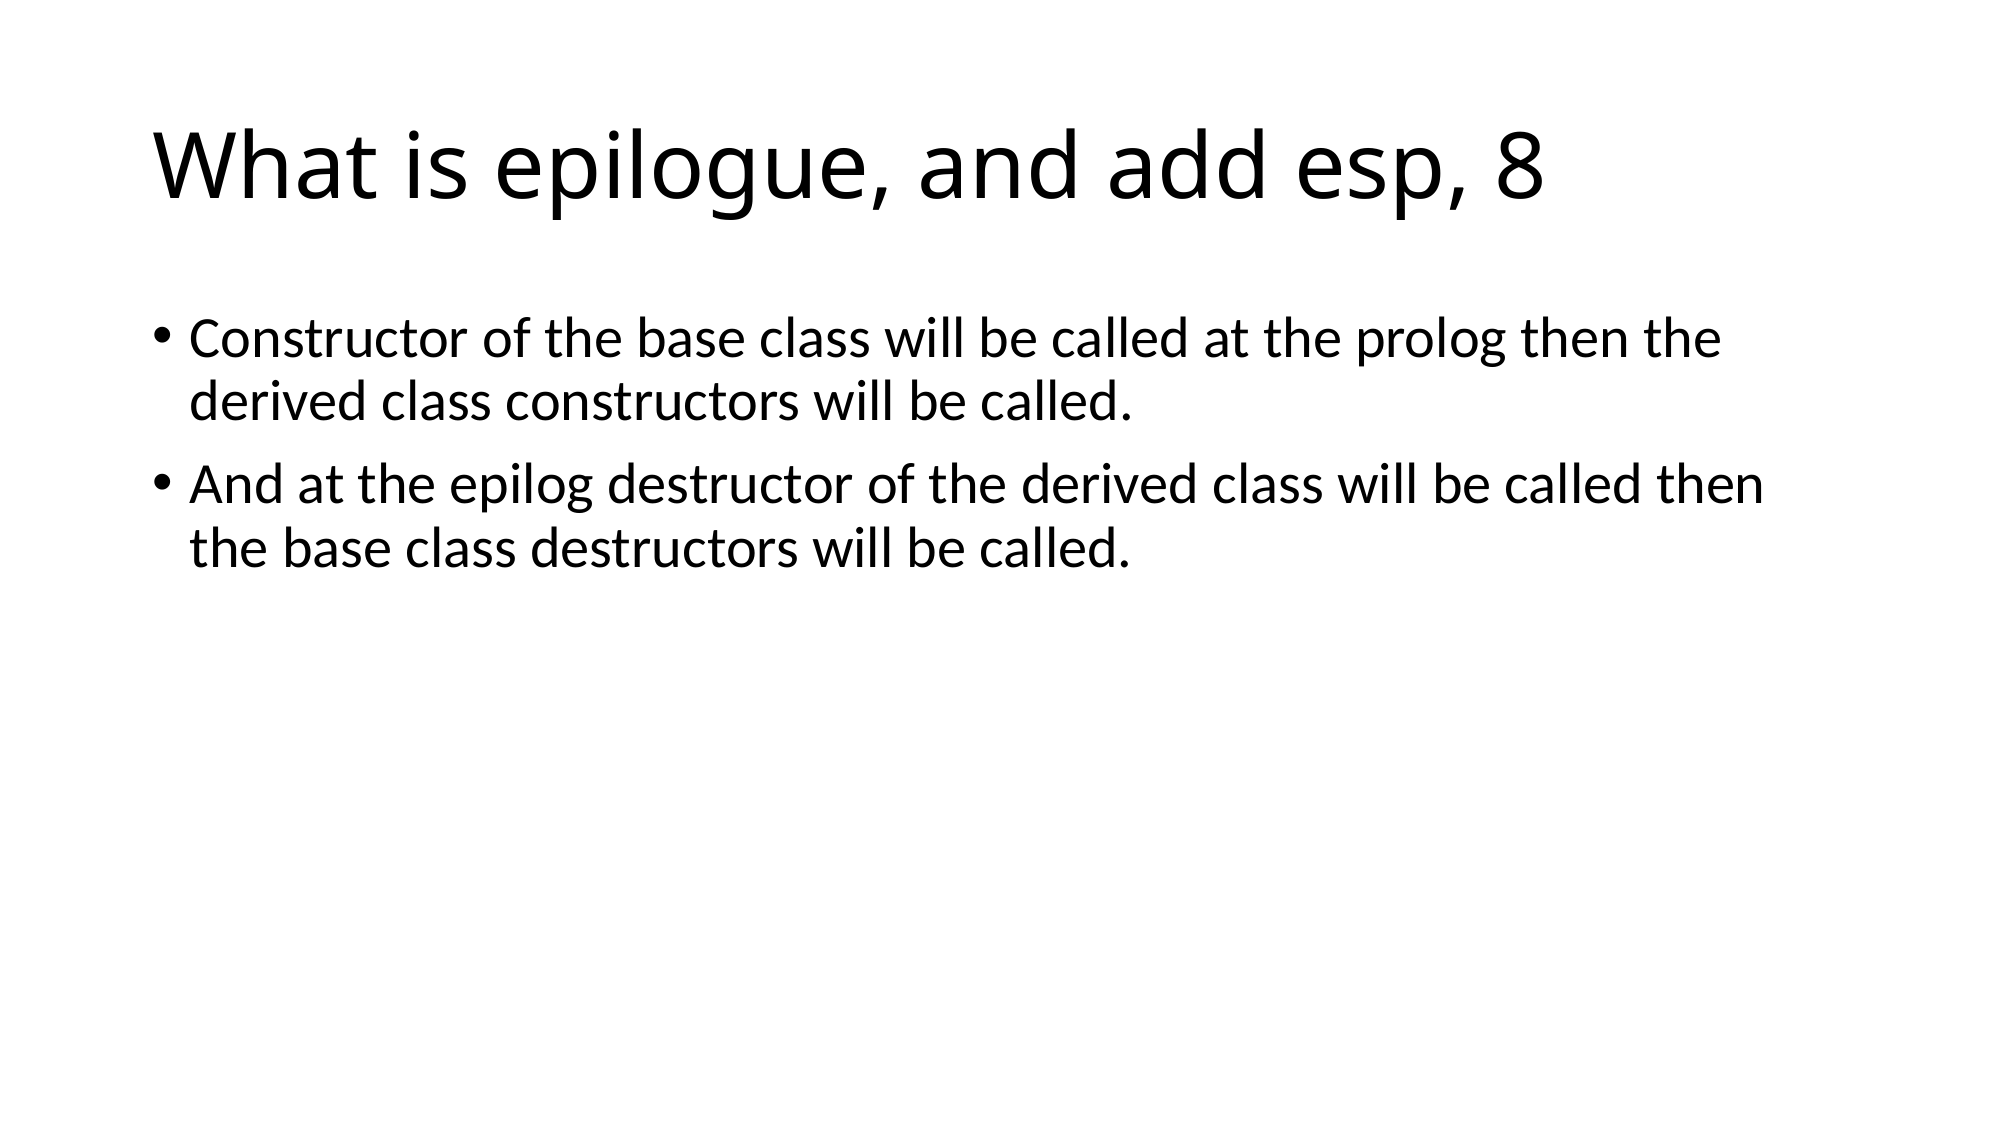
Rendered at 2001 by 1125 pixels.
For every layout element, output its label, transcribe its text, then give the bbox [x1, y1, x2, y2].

title What is epilogue, and add esp, 8 [137, 59, 1863, 278]
list Constructor of the base class will be called at the prolog then the derived class constructors will be called. And at the epilog destructor of the derived class will be called then the base class destructors will be called. [137, 299, 1863, 1014]
